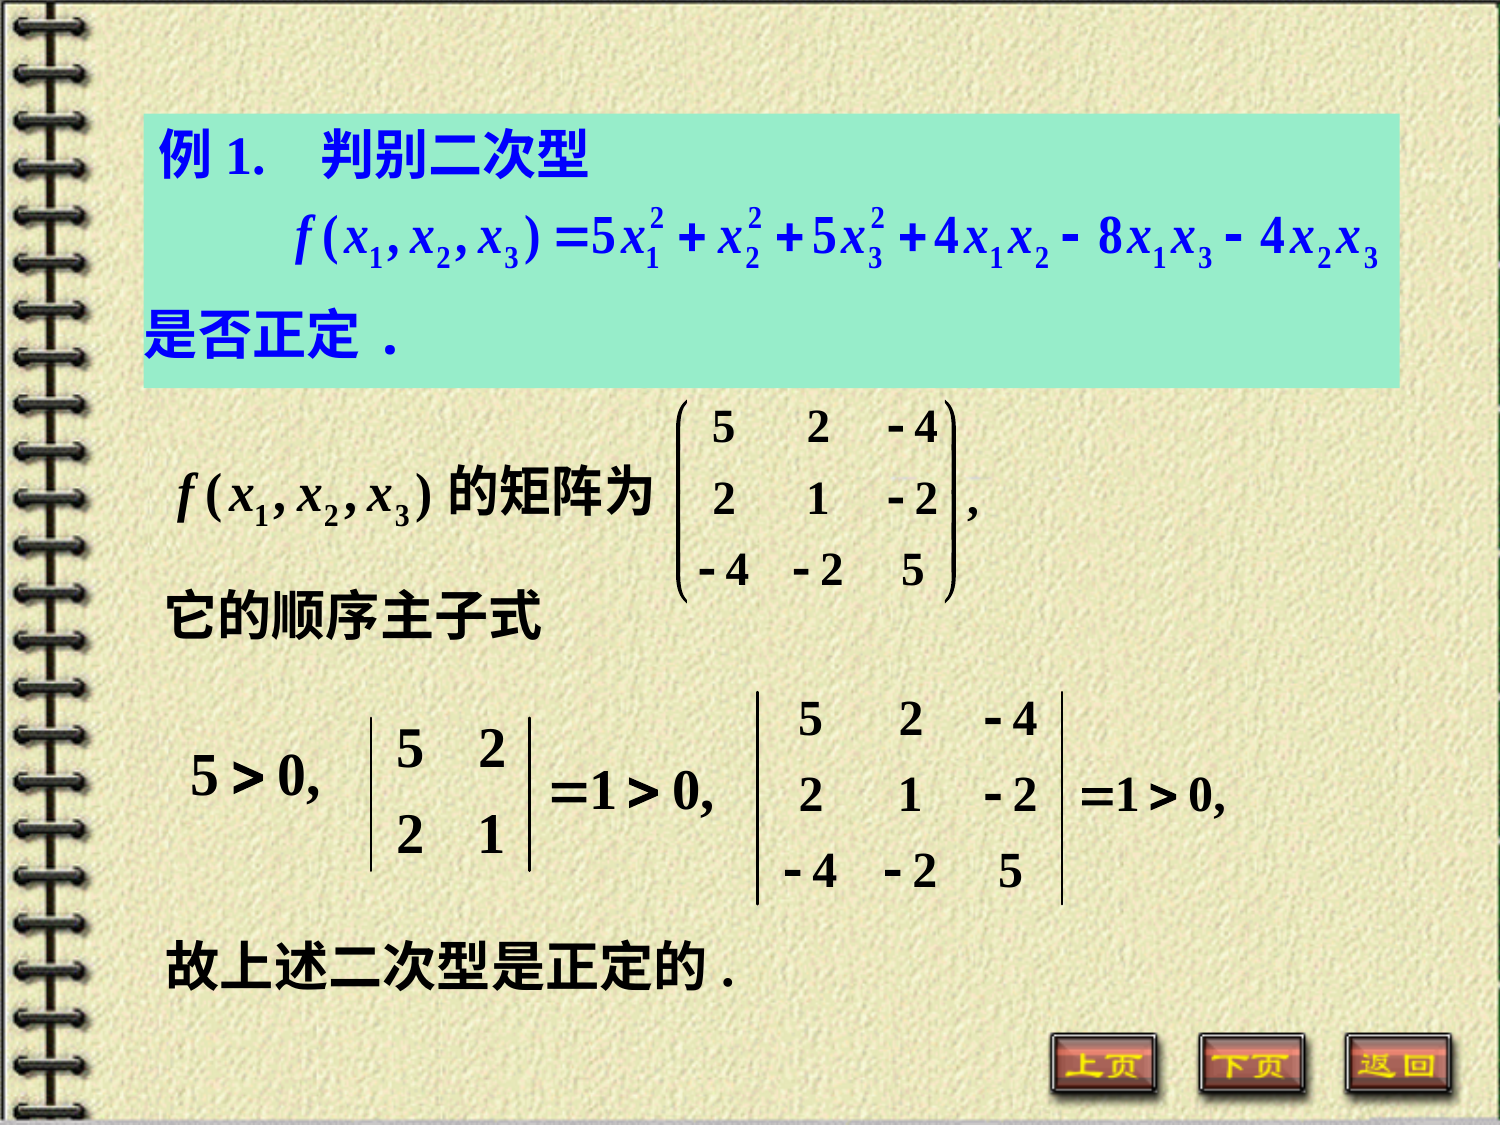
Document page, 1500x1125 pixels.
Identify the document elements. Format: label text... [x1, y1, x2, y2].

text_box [277, 193, 1389, 282]
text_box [182, 739, 333, 822]
picture [0, 0, 1500, 1125]
text_box 故上述二次型是正定的. [151, 924, 750, 1005]
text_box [359, 703, 724, 882]
text_box 它的顺序主子式 [148, 574, 558, 654]
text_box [747, 680, 1236, 914]
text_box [666, 390, 987, 610]
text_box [159, 455, 661, 539]
text_box 例1. 判别二次型 [143, 113, 1400, 389]
text_box 是否正定. [129, 293, 422, 373]
